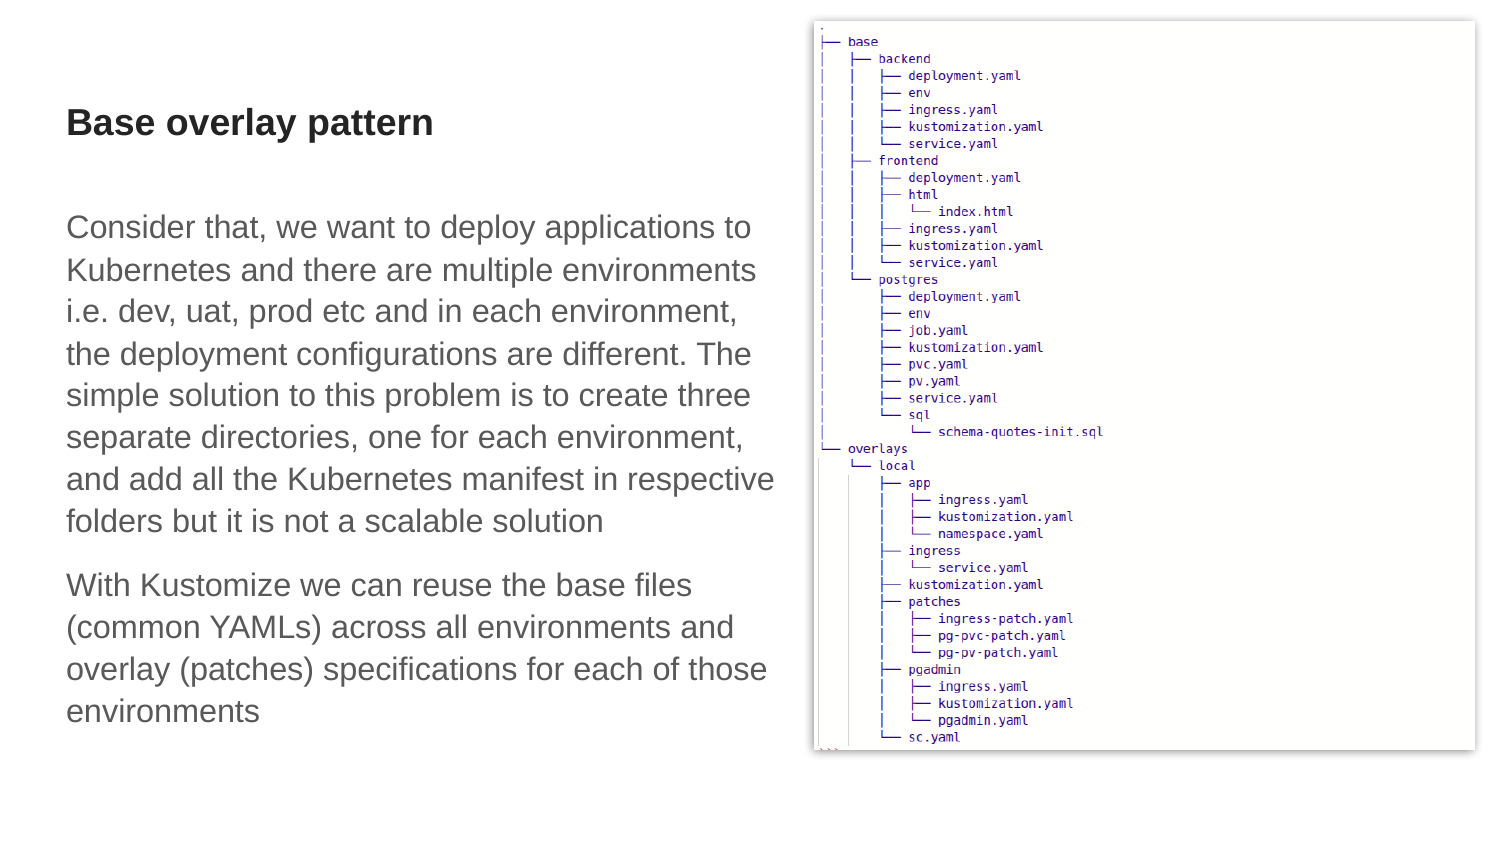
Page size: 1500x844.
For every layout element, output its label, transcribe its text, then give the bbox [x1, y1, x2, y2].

picture [814, 20, 1476, 750]
title Base overlay pattern [51, 72, 806, 167]
list Consider that, we want to deploy applications to Kubernetes and there are multiple environments i.e. dev, uat, prod etc and in each environment, the deployment configurations are different. The simple solution to this problem is to create three separate directories, one for each environment, and add all the Kubernetes manifest in respective folders but it is not a scalable solution With Kustomize we can reuse the base files (common YAMLs) across all environments and overlay (patches) specifications for each of those environments [51, 189, 806, 750]
